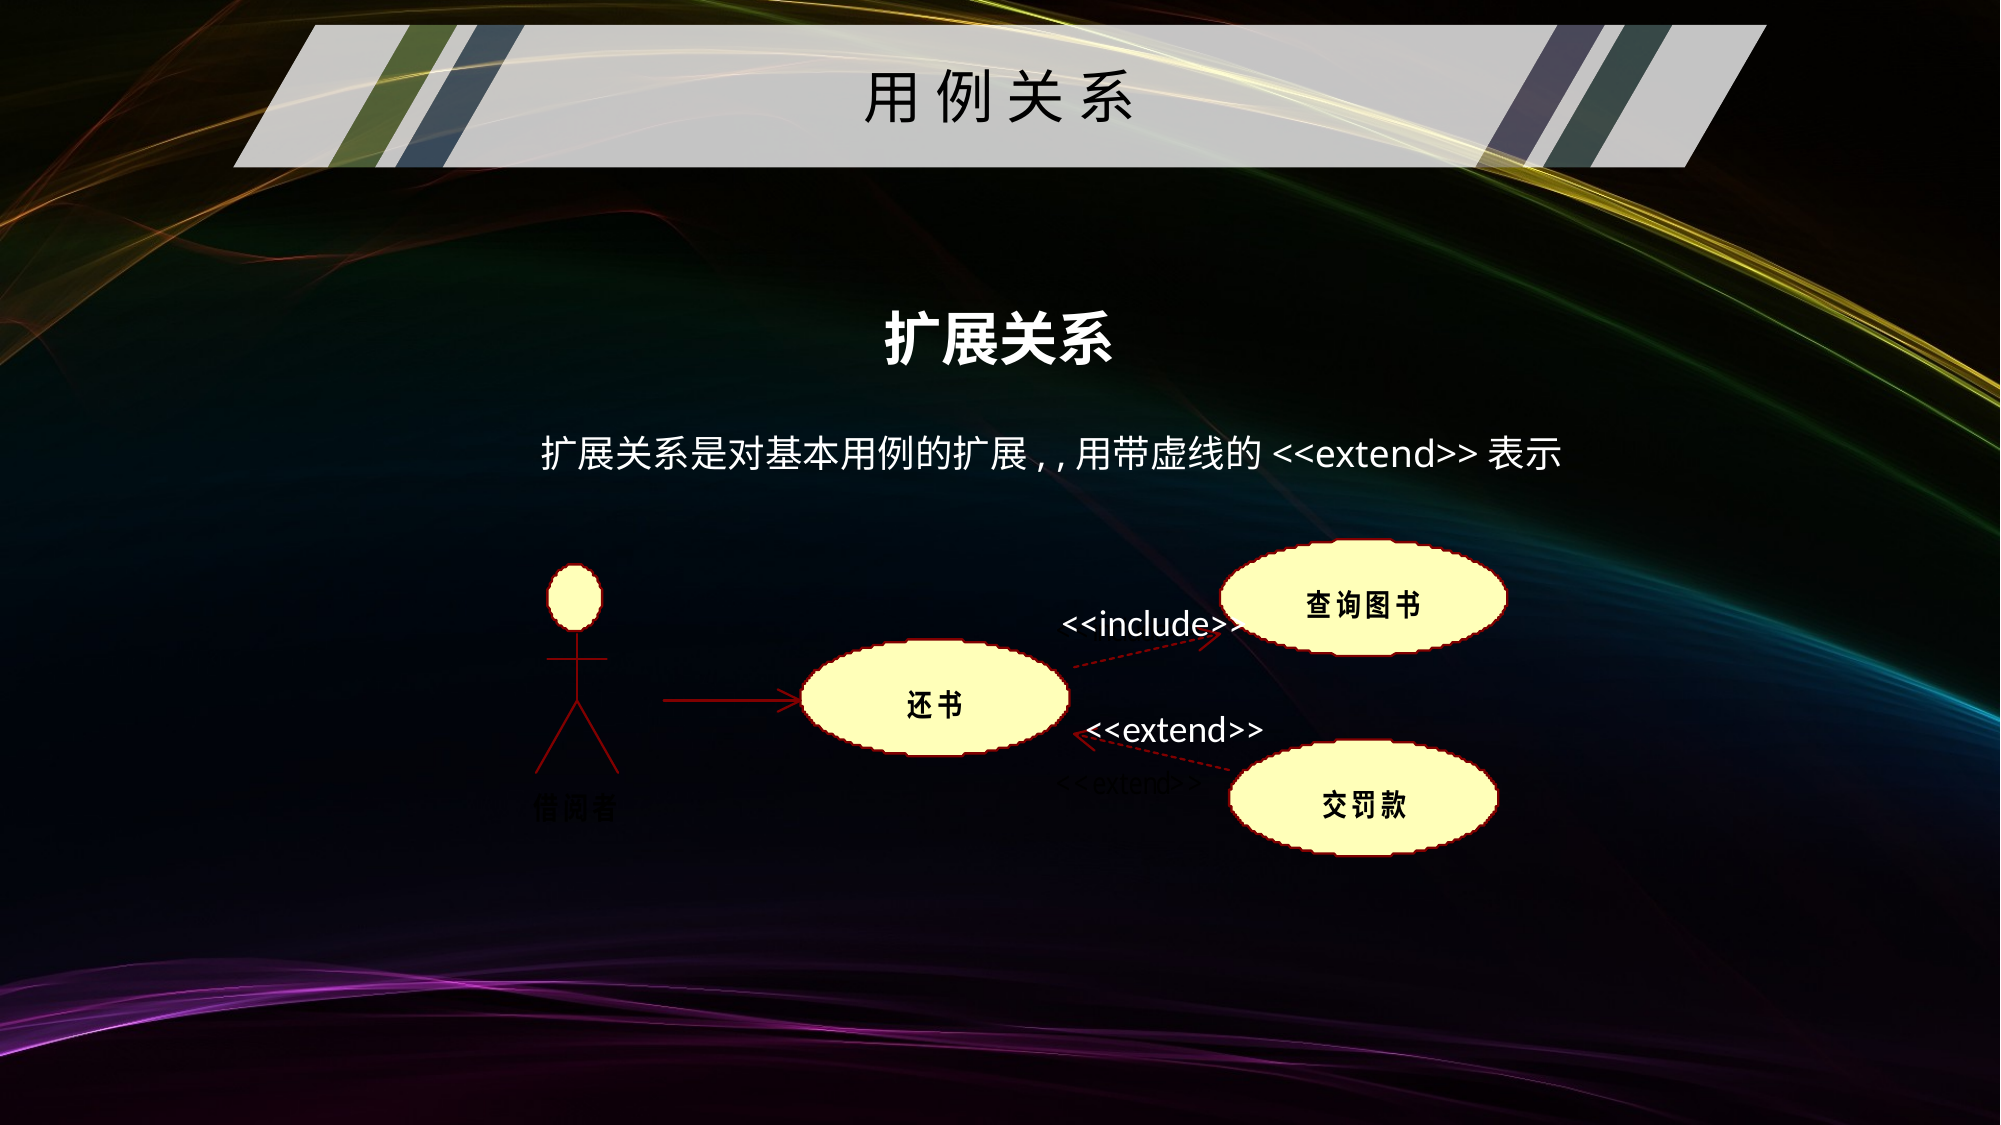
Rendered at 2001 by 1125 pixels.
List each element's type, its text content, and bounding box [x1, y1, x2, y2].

picture [0, 0, 2000, 1125]
text_box [396, 23, 524, 169]
text_box [1544, 23, 1671, 169]
text_box [373, 23, 480, 169]
text_box [1588, 23, 1769, 169]
text_box 扩展关系 [868, 294, 1132, 380]
text_box 用 例 关 系 [609, 53, 1390, 139]
text_box [440, 23, 1560, 169]
text_box [1520, 23, 1627, 169]
text_box [1476, 23, 1604, 169]
text_box [231, 23, 412, 169]
text_box 扩展关系是对基本用例的扩展, ,用带虚线的<<extend>>表示 [525, 423, 1578, 483]
slide_number 9 [1412, 1042, 1863, 1103]
footer [662, 1042, 1338, 1103]
text_box [329, 23, 456, 169]
